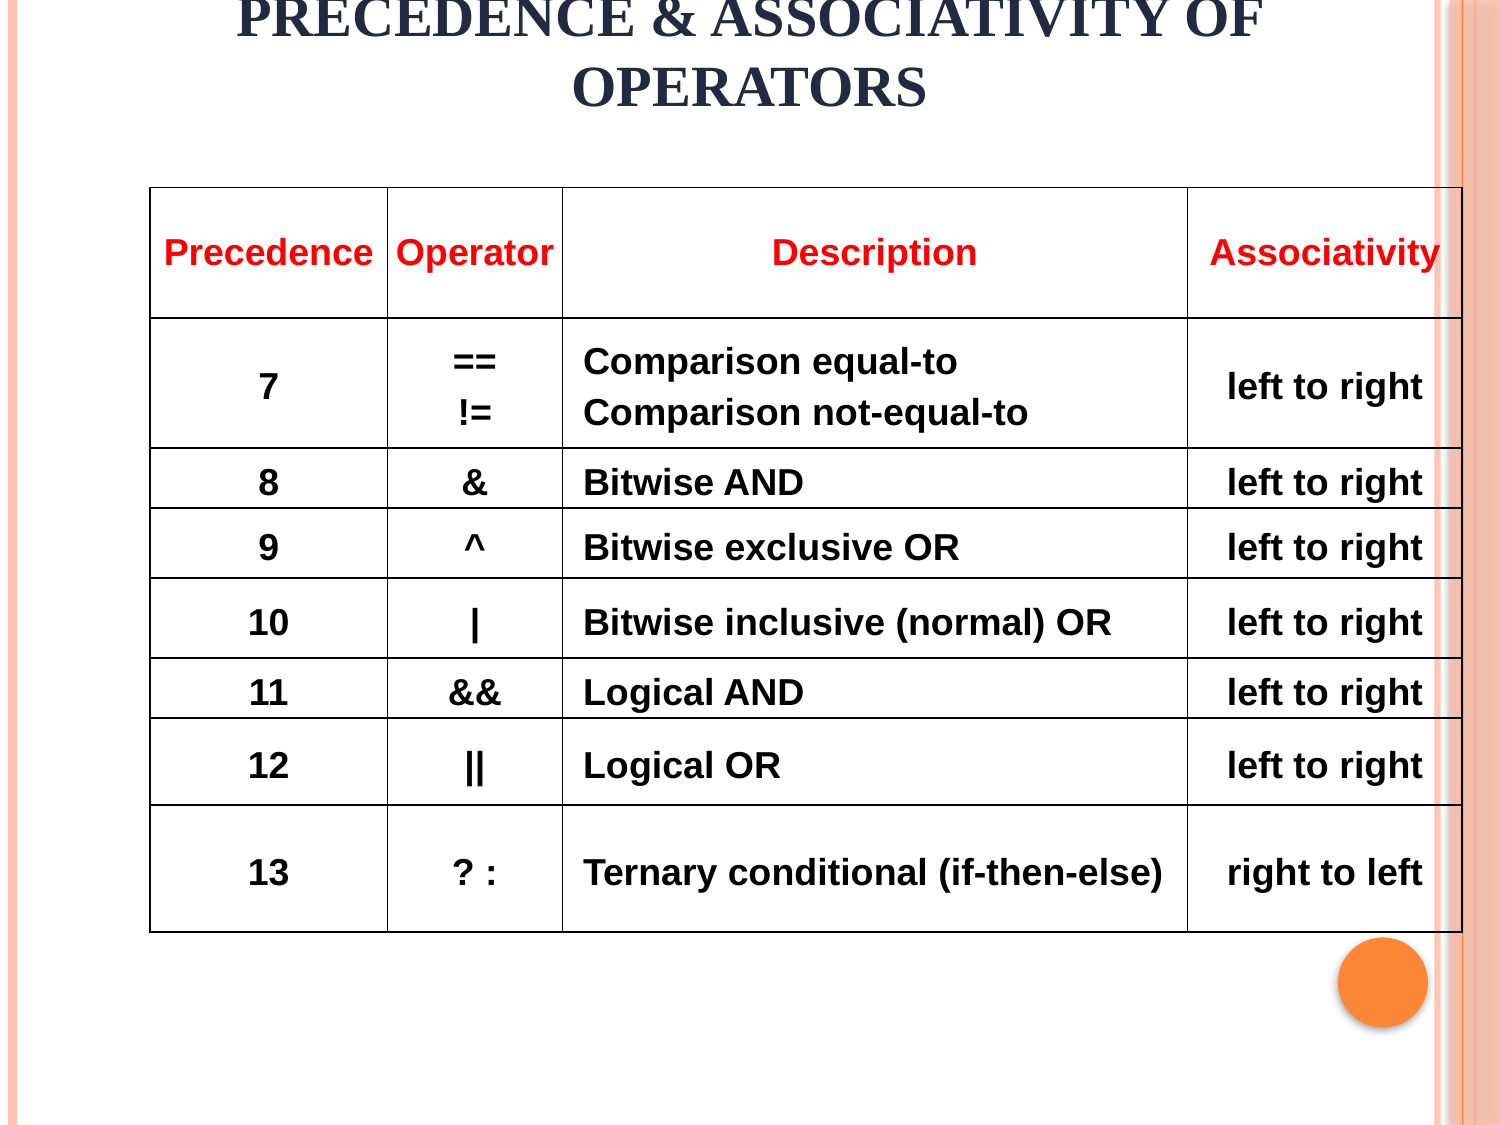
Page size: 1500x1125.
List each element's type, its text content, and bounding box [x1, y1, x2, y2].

table_header Precedence [151, 188, 387, 317]
table_cell left to right [1188, 579, 1461, 657]
table_cell || [388, 719, 562, 804]
table_cell & [388, 449, 562, 507]
table_cell Bitwise AND [563, 449, 1187, 507]
table_cell ? : [388, 806, 562, 931]
table_header Description [563, 188, 1187, 317]
table_cell left to right [1188, 659, 1461, 717]
table_cell | [388, 579, 562, 657]
table_cell 13 [151, 806, 387, 931]
table_cell Bitwise inclusive (normal) OR [563, 579, 1187, 657]
table_cell Comparison equal-to Comparison not-equal-to [563, 319, 1187, 447]
table_cell Logical AND [563, 659, 1187, 717]
table_cell 11 [151, 659, 387, 717]
table_cell 10 [151, 579, 387, 657]
table_cell right to left [1188, 806, 1461, 931]
table_cell Bitwise exclusive OR [563, 509, 1187, 577]
table_header Associativity [1188, 188, 1461, 317]
table_header Operator [388, 188, 562, 317]
table_cell left to right [1188, 509, 1461, 577]
table_cell == != [388, 319, 562, 447]
table_cell 8 [151, 449, 387, 507]
table_cell 12 [151, 719, 387, 804]
table_cell && [388, 659, 562, 717]
table_cell Logical OR [563, 719, 1187, 804]
table_cell Ternary conditional (if-then-else) [563, 806, 1187, 931]
table_cell left to right [1188, 319, 1461, 447]
table_cell left to right [1188, 449, 1461, 507]
table_cell left to right [1188, 719, 1461, 804]
title Precedence & Associativity of Operators [75, 45, 1425, 125]
table_cell 9 [151, 509, 387, 577]
table_cell 7 [151, 319, 387, 447]
table_cell ^ [388, 509, 562, 577]
